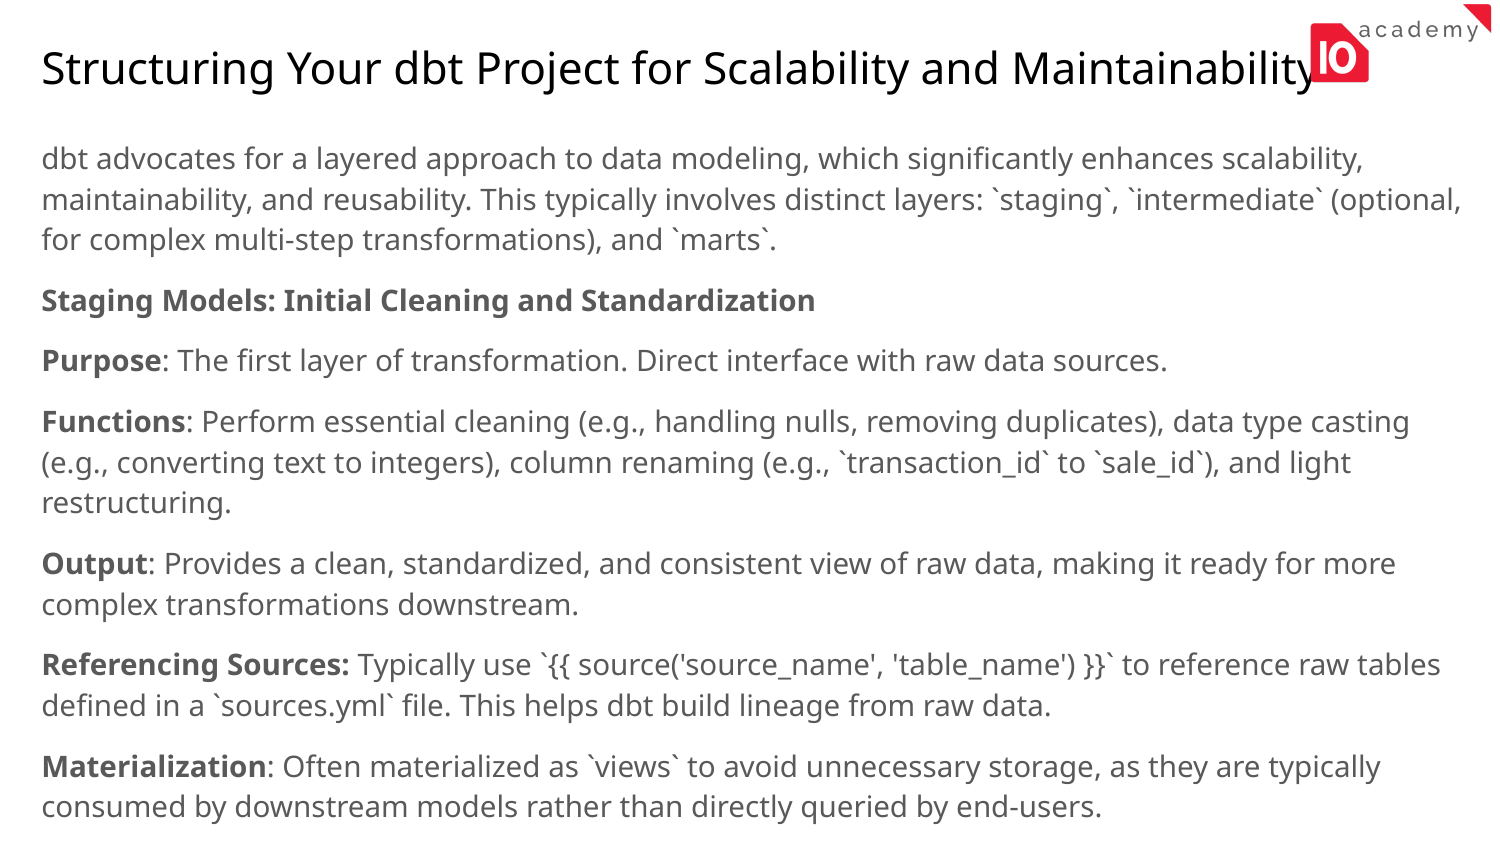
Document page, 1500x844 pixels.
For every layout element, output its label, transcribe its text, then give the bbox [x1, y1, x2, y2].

title Structuring Your dbt Project for Scalability and Maintainability [26, 25, 1424, 119]
picture [1296, 0, 1500, 88]
list dbt advocates for a layered approach to data modeling, which significantly enhances scalability, maintainability, and reusability. This typically involves distinct layers: `staging`, `intermediate` (optional, for complex multi-step transformations), and `marts`. Staging Models: Initial Cleaning and Standardization Purpose: The first layer of transformation. Direct interface with raw data sources. Functions: Perform essential cleaning (e.g., handling nulls, removing duplicates), data type casting (e.g., converting text to integers), column renaming (e.g., `transaction_id` to `sale_id`), and light restructuring. Output: Provides a clean, standardized, and consistent view of raw data, making it ready for more complex transformations downstream. Referencing Sources: Typically use `{{ source('source_name', 'table_name') }}` to reference raw tables defined in a `sources.yml` file. This helps dbt build lineage from raw data. Materialization: Often materialized as `views` to avoid unnecessary storage, as they are typically consumed by downstream models rather than directly queried by end-users. [26, 119, 1486, 844]
